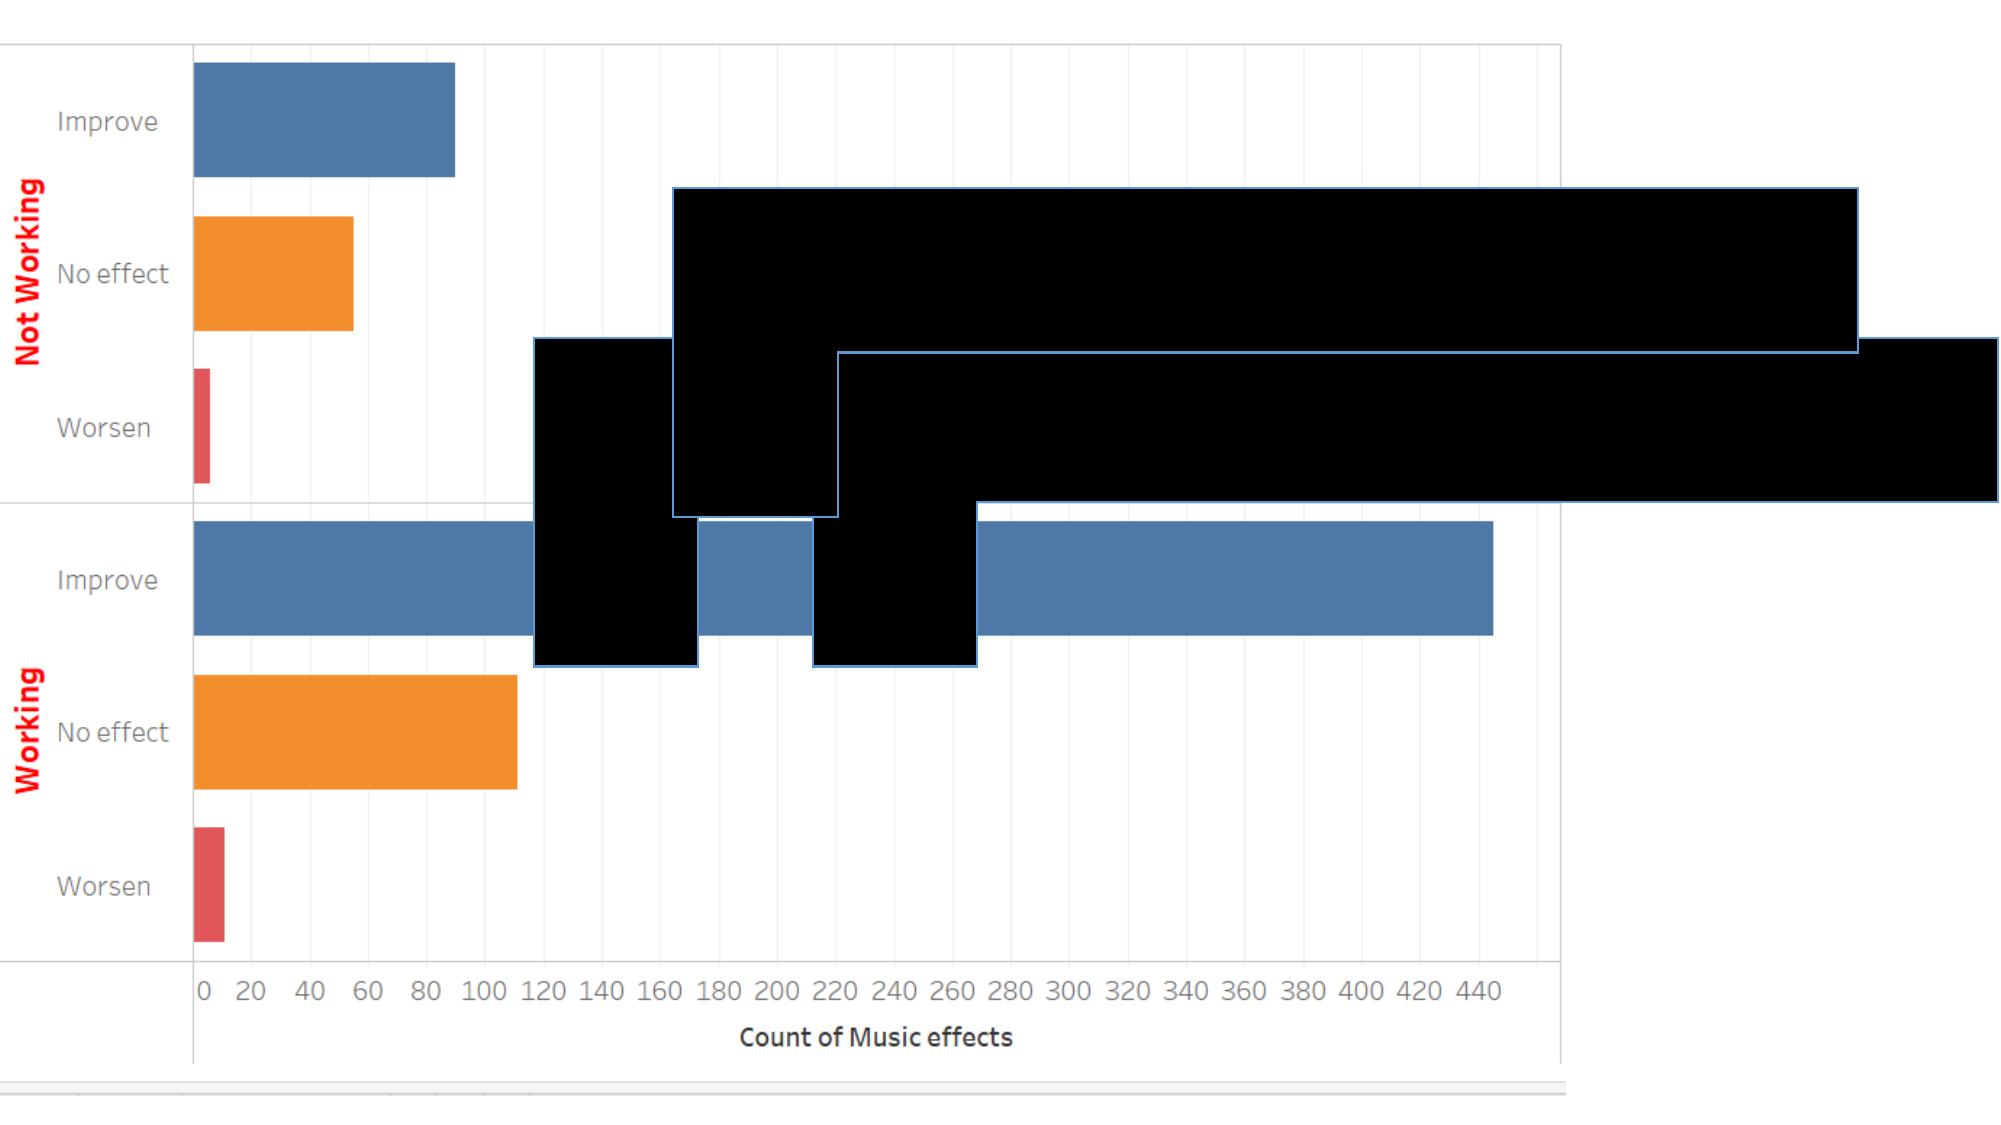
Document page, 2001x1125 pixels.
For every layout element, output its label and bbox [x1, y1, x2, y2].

picture [0, 41, 1566, 1096]
text_box [533, 0, 2000, 755]
